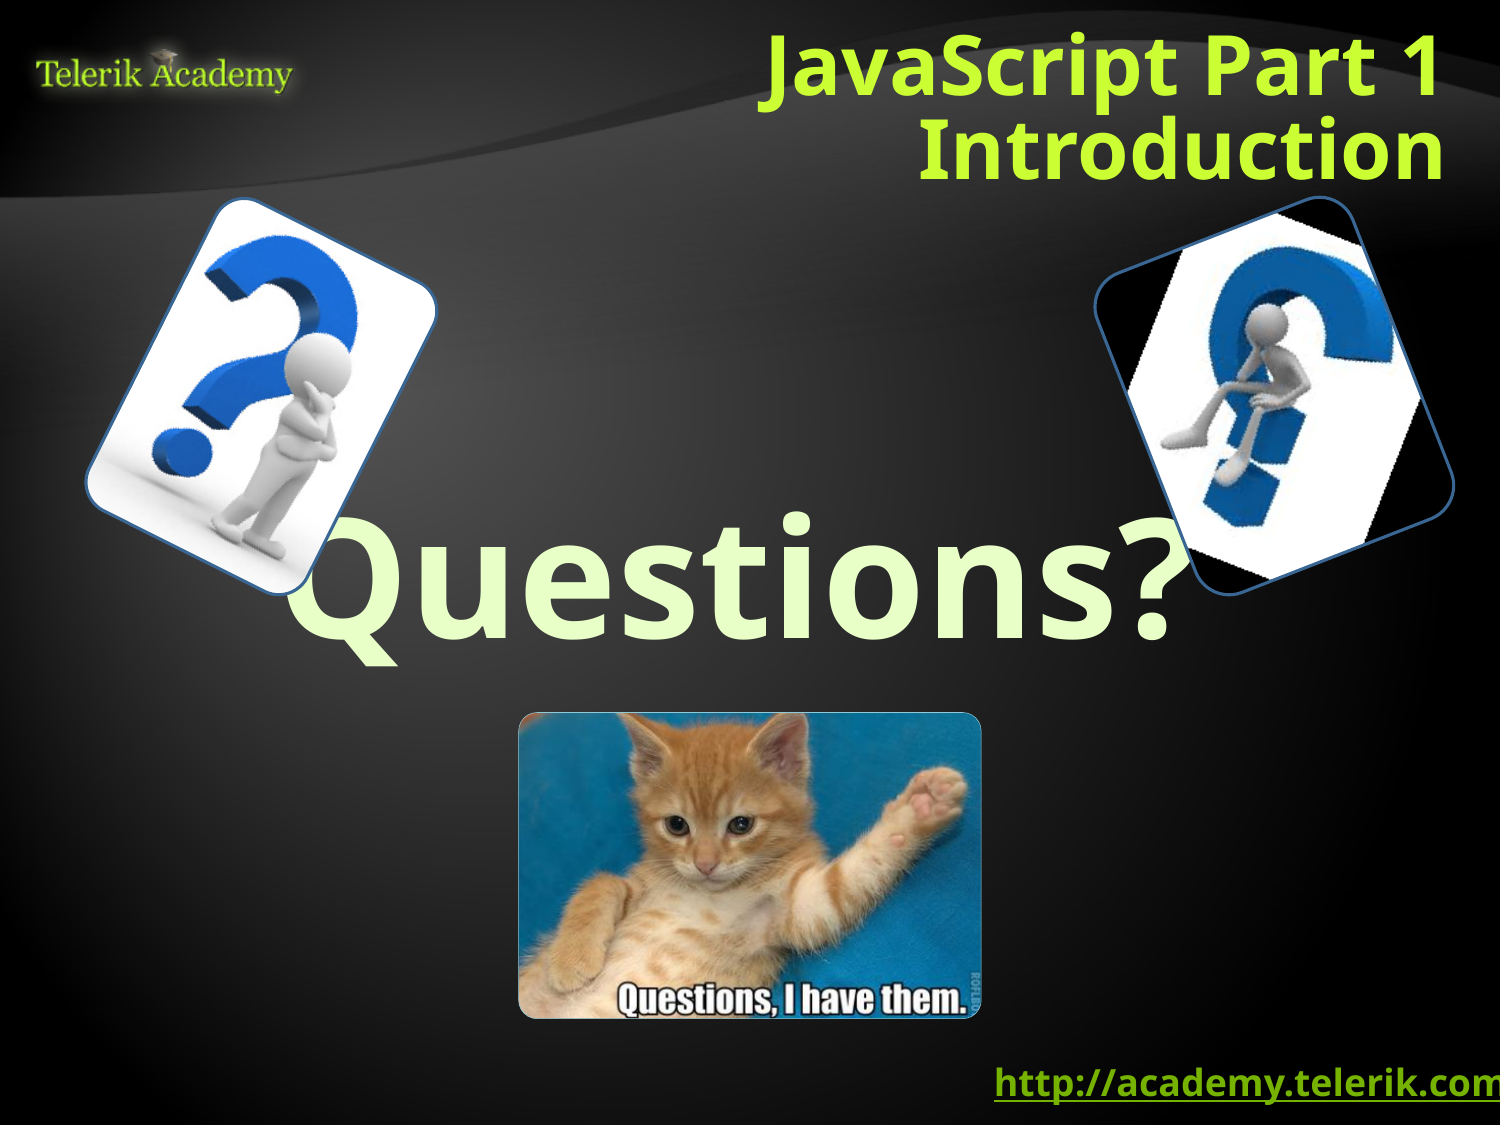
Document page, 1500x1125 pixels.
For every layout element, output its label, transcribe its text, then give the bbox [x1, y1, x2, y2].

title JavaScript Part 1 Introduction [300, 37, 1463, 188]
picture [0, 0, 1500, 1125]
text_box http://academy.telerik.com [979, 1051, 1500, 1118]
